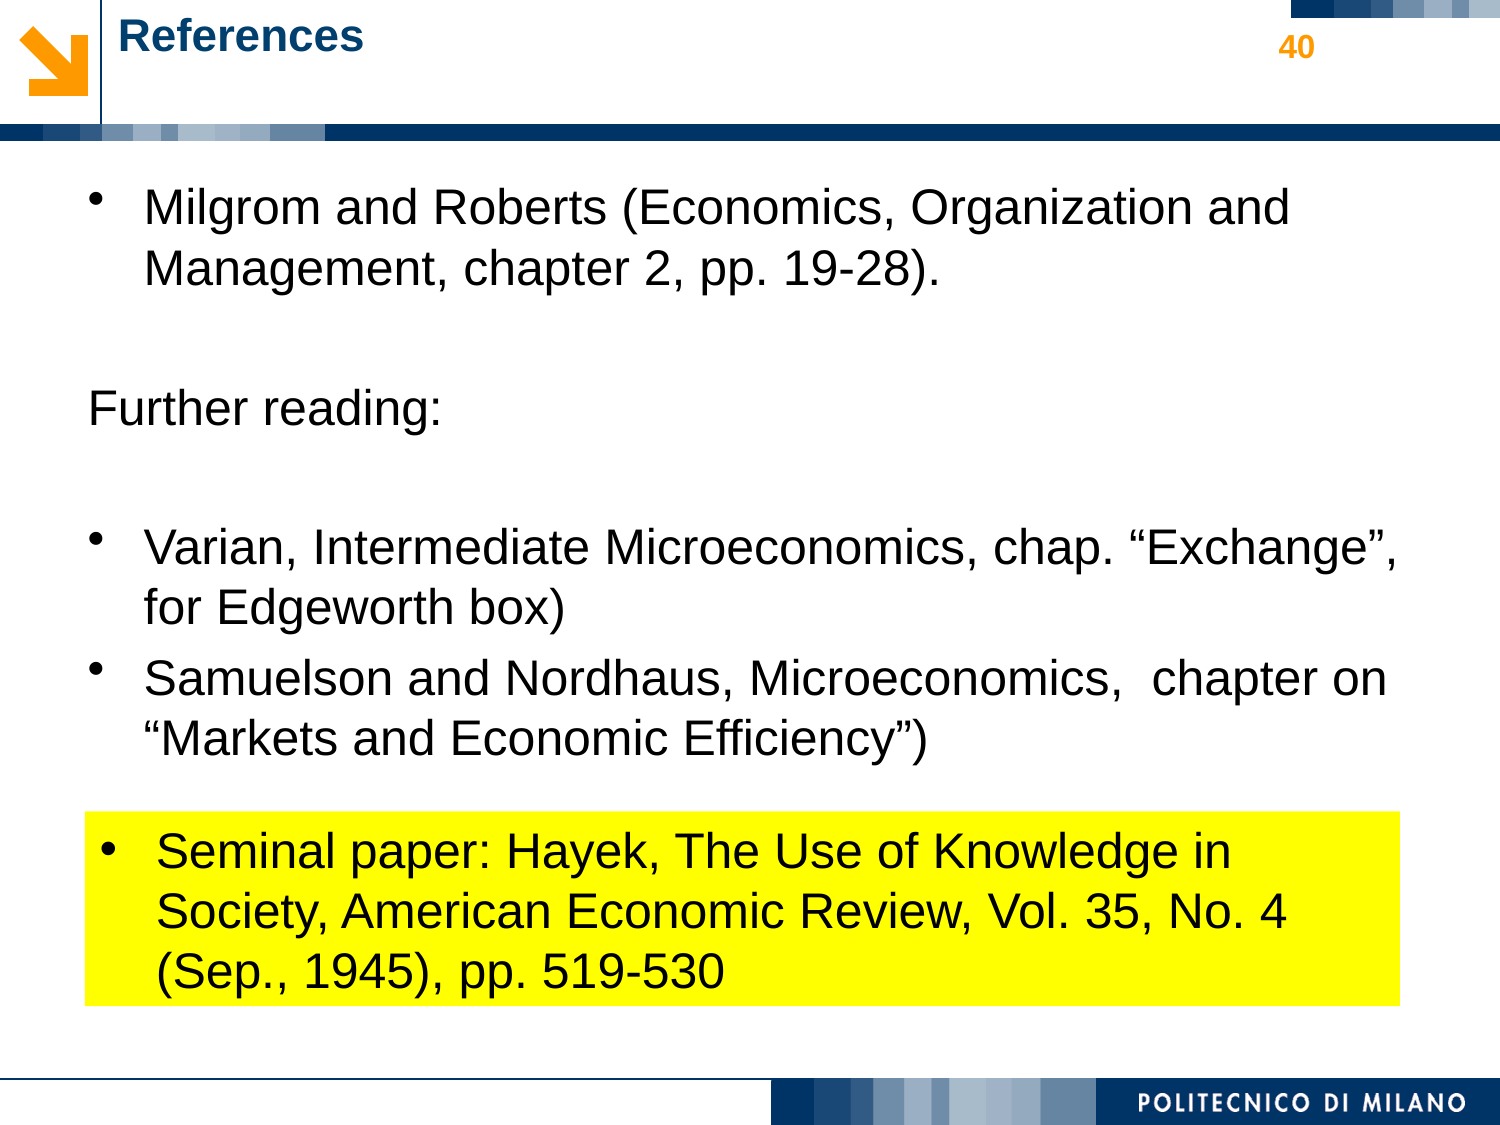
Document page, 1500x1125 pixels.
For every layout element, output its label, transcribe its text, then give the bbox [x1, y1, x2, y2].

slide_number 40 [1269, 24, 1493, 66]
picture [0, 0, 1500, 141]
picture [0, 1074, 1500, 1125]
list Milgrom and Roberts (Economics, Organization and Management, chapter 2, pp. 19-28). Further reading: Varian, Intermediate Microeconomics, chap. “Exchange”, for Edgeworth box) Samuelson and Nordhaus, Microeconomics, chapter on “Markets and Economic Efficiency”) [87, 174, 1469, 813]
text_box Seminal paper: Hayek, The Use of Knowledge in Society, American Economic Review, Vol. 35, No. 4 (Sep., 1945), pp. 519-530 [84, 811, 1400, 1007]
title References [117, 5, 1094, 144]
